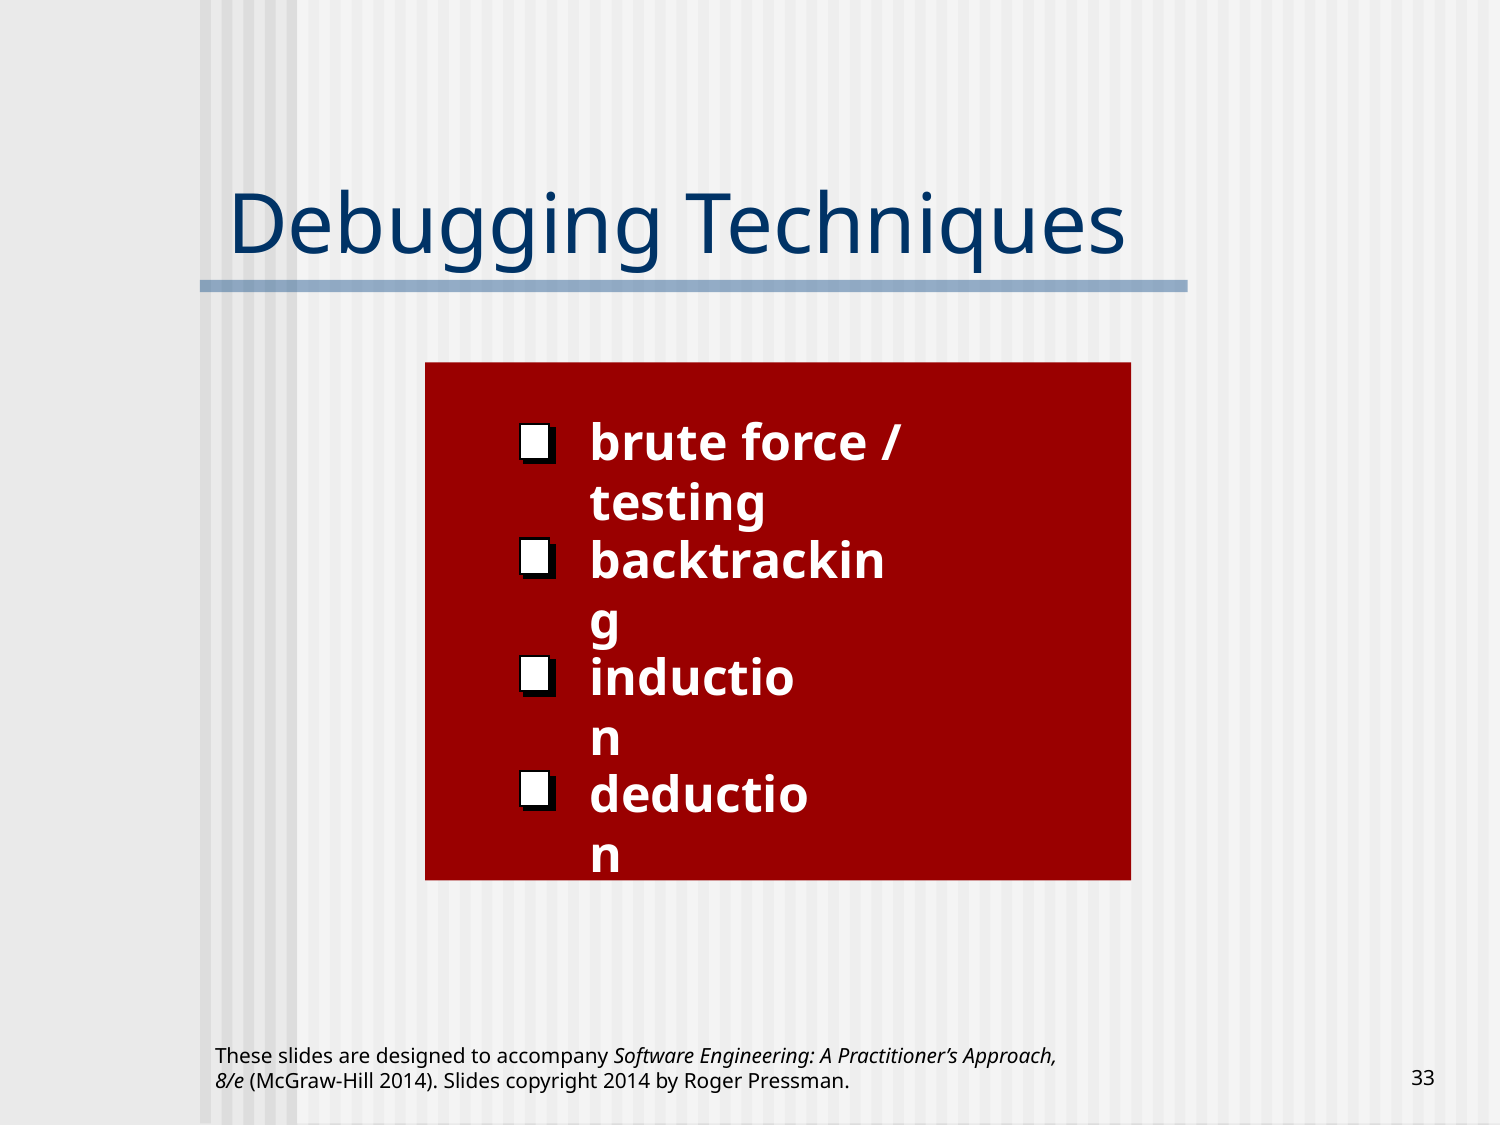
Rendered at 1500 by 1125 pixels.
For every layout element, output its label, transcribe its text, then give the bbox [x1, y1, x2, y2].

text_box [519, 538, 556, 579]
text_box brute force / testing [574, 403, 1072, 538]
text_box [519, 423, 556, 464]
text_box ‹#› [1237, 1024, 1450, 1100]
text_box backtracking [574, 520, 913, 656]
text_box [425, 362, 1132, 881]
text_box [574, 696, 605, 755]
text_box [519, 770, 556, 811]
text_box deduction [574, 755, 844, 830]
text_box [574, 462, 605, 520]
text_box induction [574, 638, 830, 755]
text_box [519, 655, 556, 696]
title Debugging Techniques [212, 174, 1163, 266]
text_box These slides are designed to accompany Software Engineering: A Practitioner’s Approach, 8/e (McGraw-Hill 2014). Slides copyright 2014 by Roger Pressman. [199, 1024, 1100, 1100]
text_box [574, 579, 605, 638]
